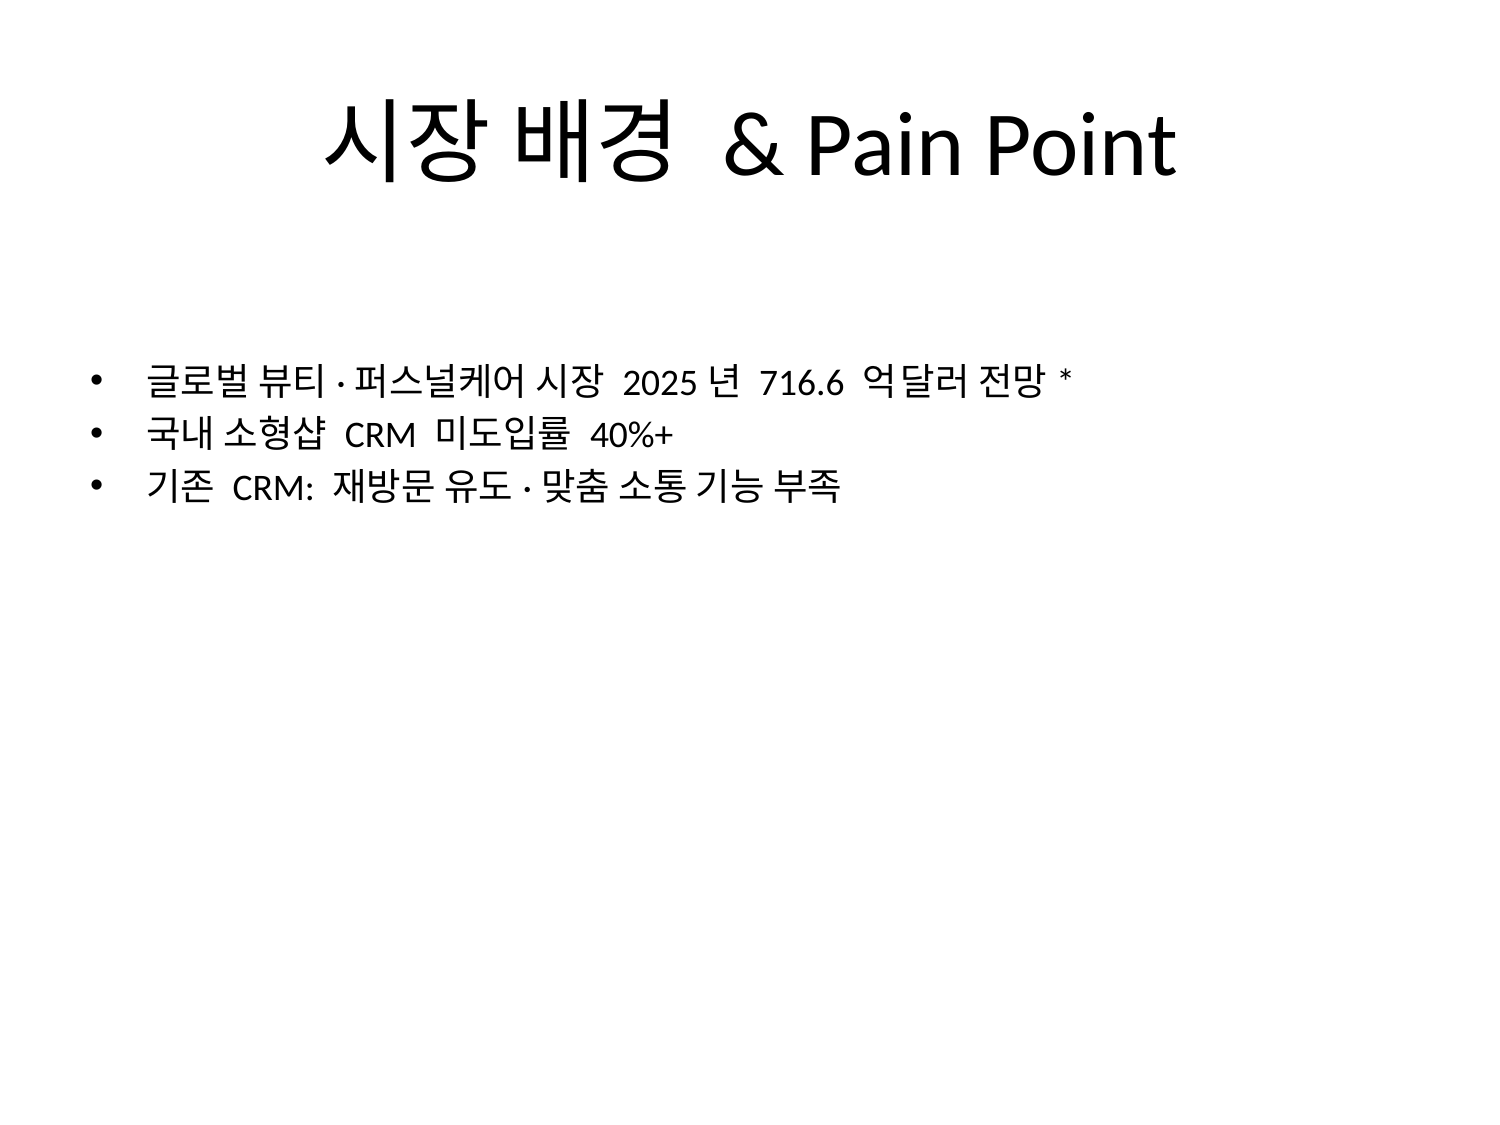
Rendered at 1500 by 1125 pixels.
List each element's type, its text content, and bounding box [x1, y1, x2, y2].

list 글로벌 뷰티·퍼스널케어 시장 2025년 716.6 억 달러 전망* 국내 소형샵 CRM 미도입률 40%+ 기존 CRM: 재방문 유도·맞춤 소통 기능 부족 [75, 262, 1425, 1005]
title 시장 배경 & Pain Point [75, 45, 1425, 233]
